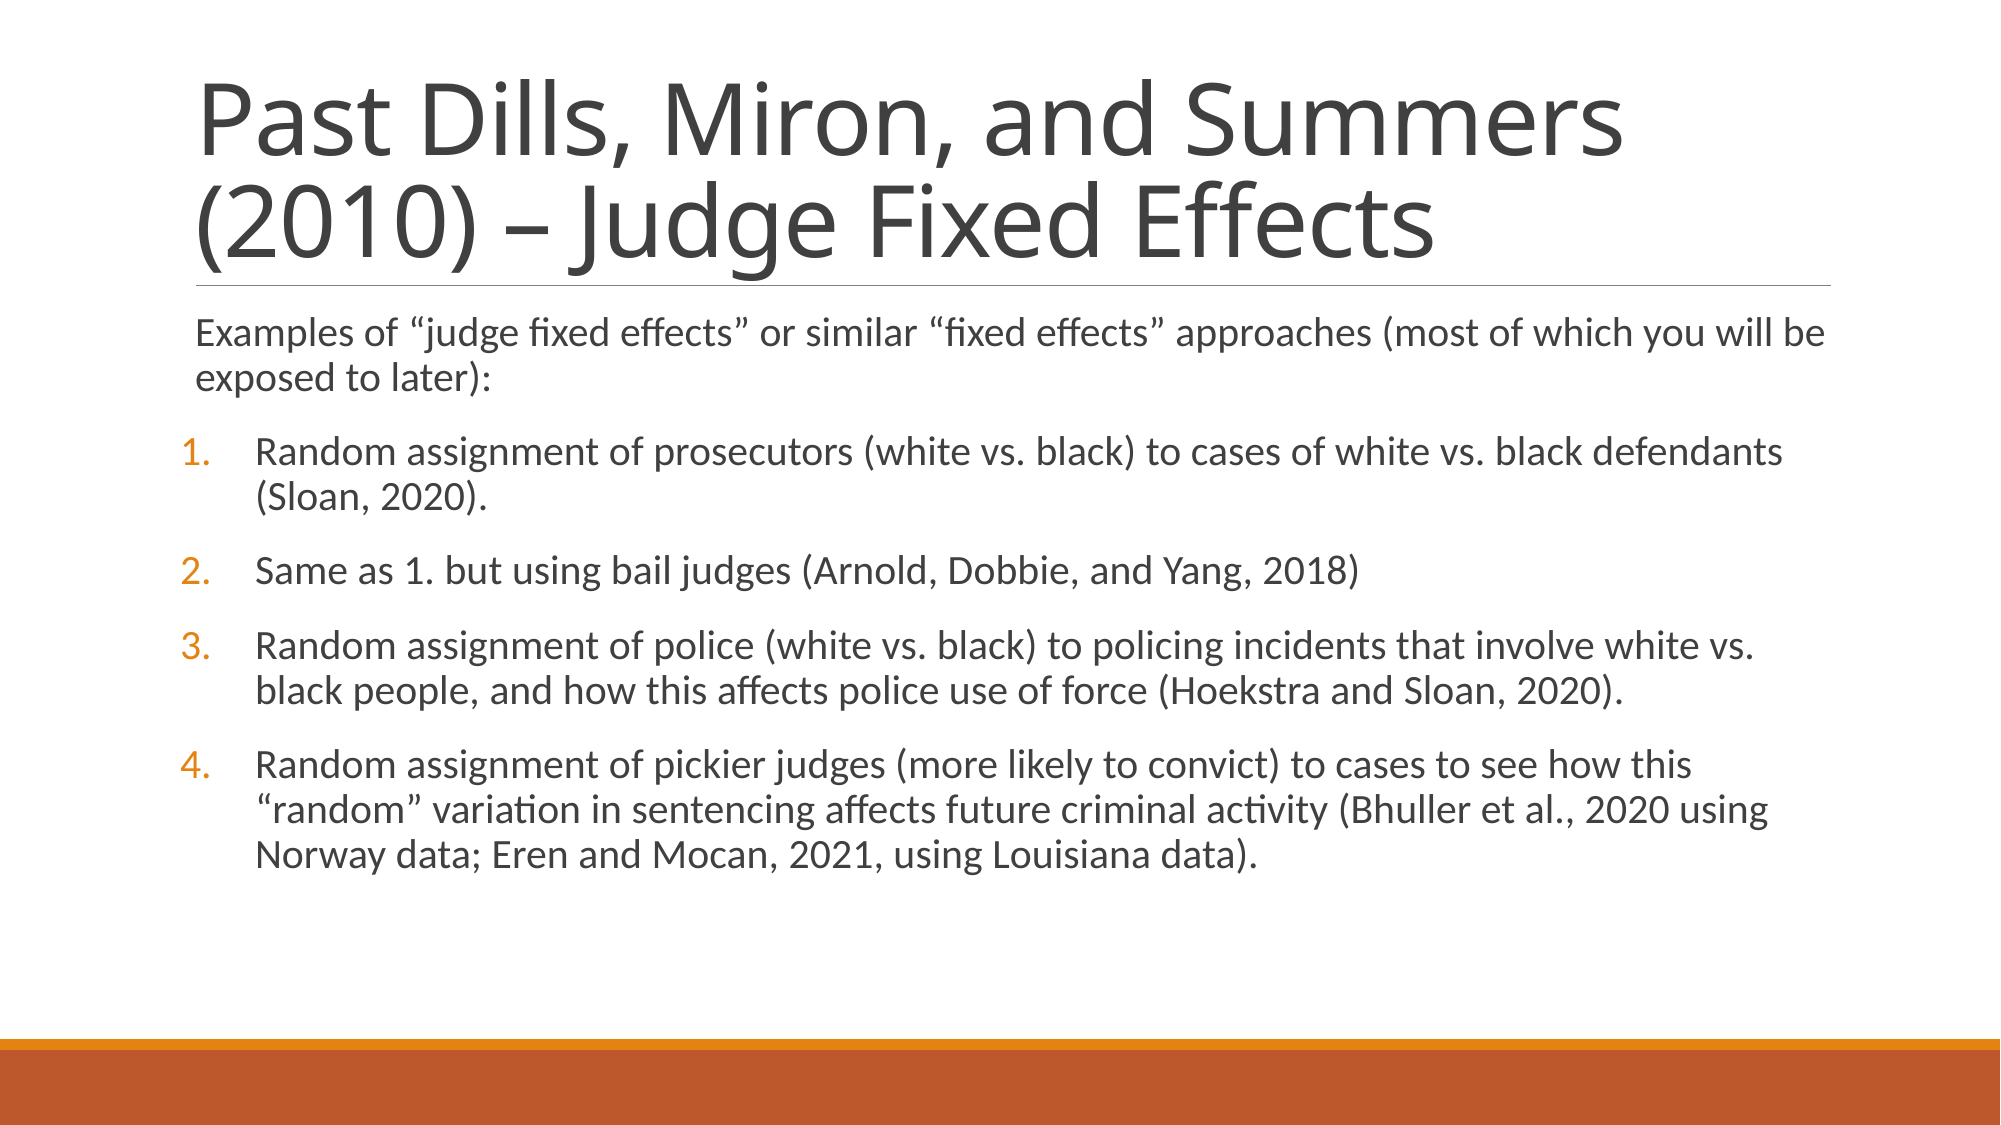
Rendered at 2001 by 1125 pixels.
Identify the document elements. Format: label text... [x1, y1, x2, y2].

title Past Dills, Miron, and Summers (2010) – Judge Fixed Effects [180, 47, 1830, 285]
list Examples of “judge fixed effects” or similar “fixed effects” approaches (most of which you will be exposed to later): Random assignment of prosecutors (white vs. black) to cases of white vs. black defendants (Sloan, 2020). Same as 1. but using bail judges (Arnold, Dobbie, and Yang, 2018) Random assignment of police (white vs. black) to policing incidents that involve white vs. black people, and how this affects police use of force (Hoekstra and Sloan, 2020). Random assignment of pickier judges (more likely to convict) to cases to see how this “random” variation in sentencing affects future criminal activity (Bhuller et al., 2020 using Norway data; Eren and Mocan, 2021, using Louisiana data). [180, 302, 1830, 963]
